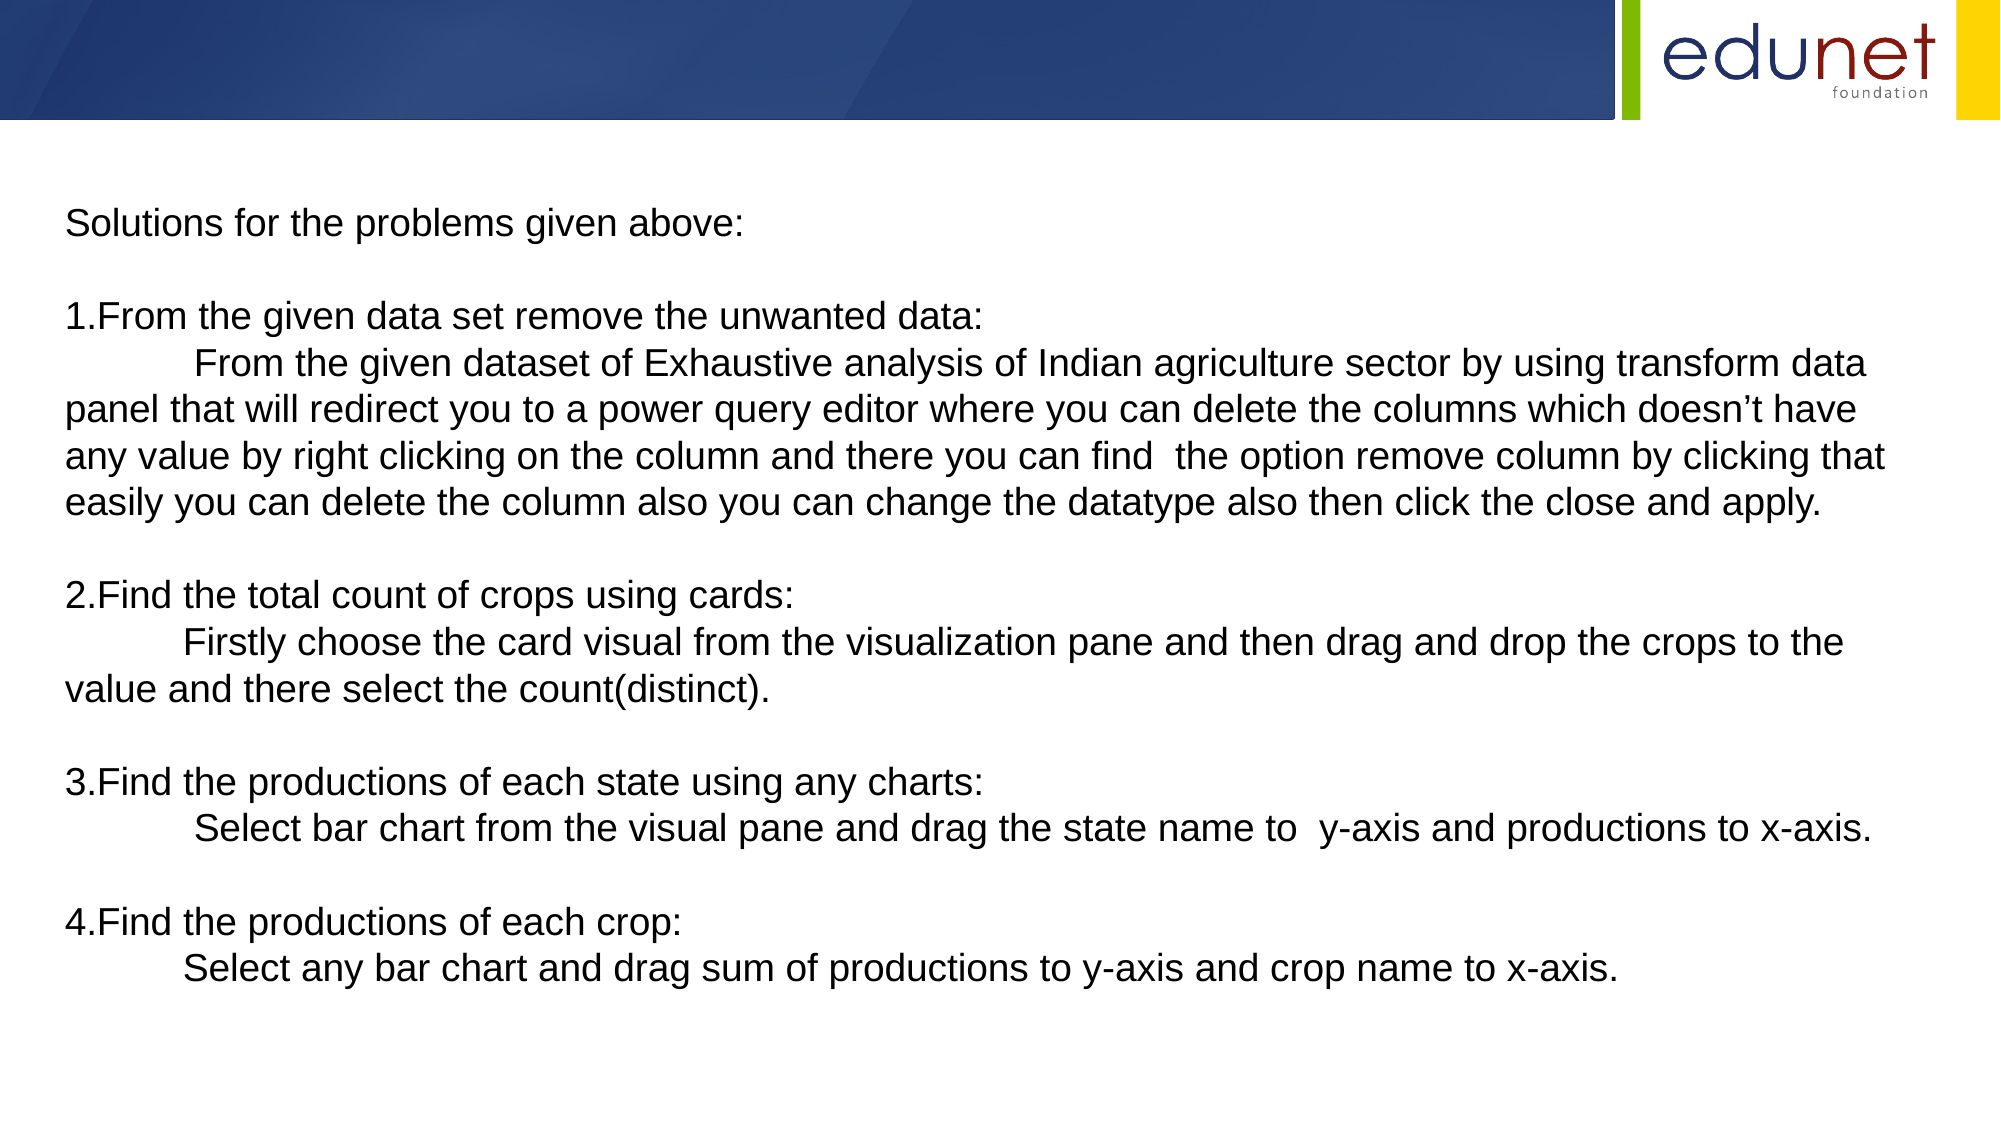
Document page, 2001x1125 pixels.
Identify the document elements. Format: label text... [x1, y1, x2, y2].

picture [1652, 12, 1948, 108]
text_box Solutions for the problems given above: 1.From the given data set remove the unwanted data: From the given dataset of Exhaustive analysis of Indian agriculture sector by using transform data panel that will redirect you to a power query editor where you can delete the columns which doesn’t have any value by right clicking on the column and there you can find the option remove column by clicking that easily you can delete the column also you can change the datatype also then click the close and apply. 2.Find the total count of crops using cards: Firstly choose the card visual from the visualization pane and then drag and drop the crops to the value and there select the count(distinct). 3.Find the productions of each state using any charts: Select bar chart from the visual pane and drag the state name to y-axis and productions to x-axis. 4.Find the productions of each crop: Select any bar chart and drag sum of productions to y-axis and crop name to x-axis. [50, 189, 1924, 1125]
